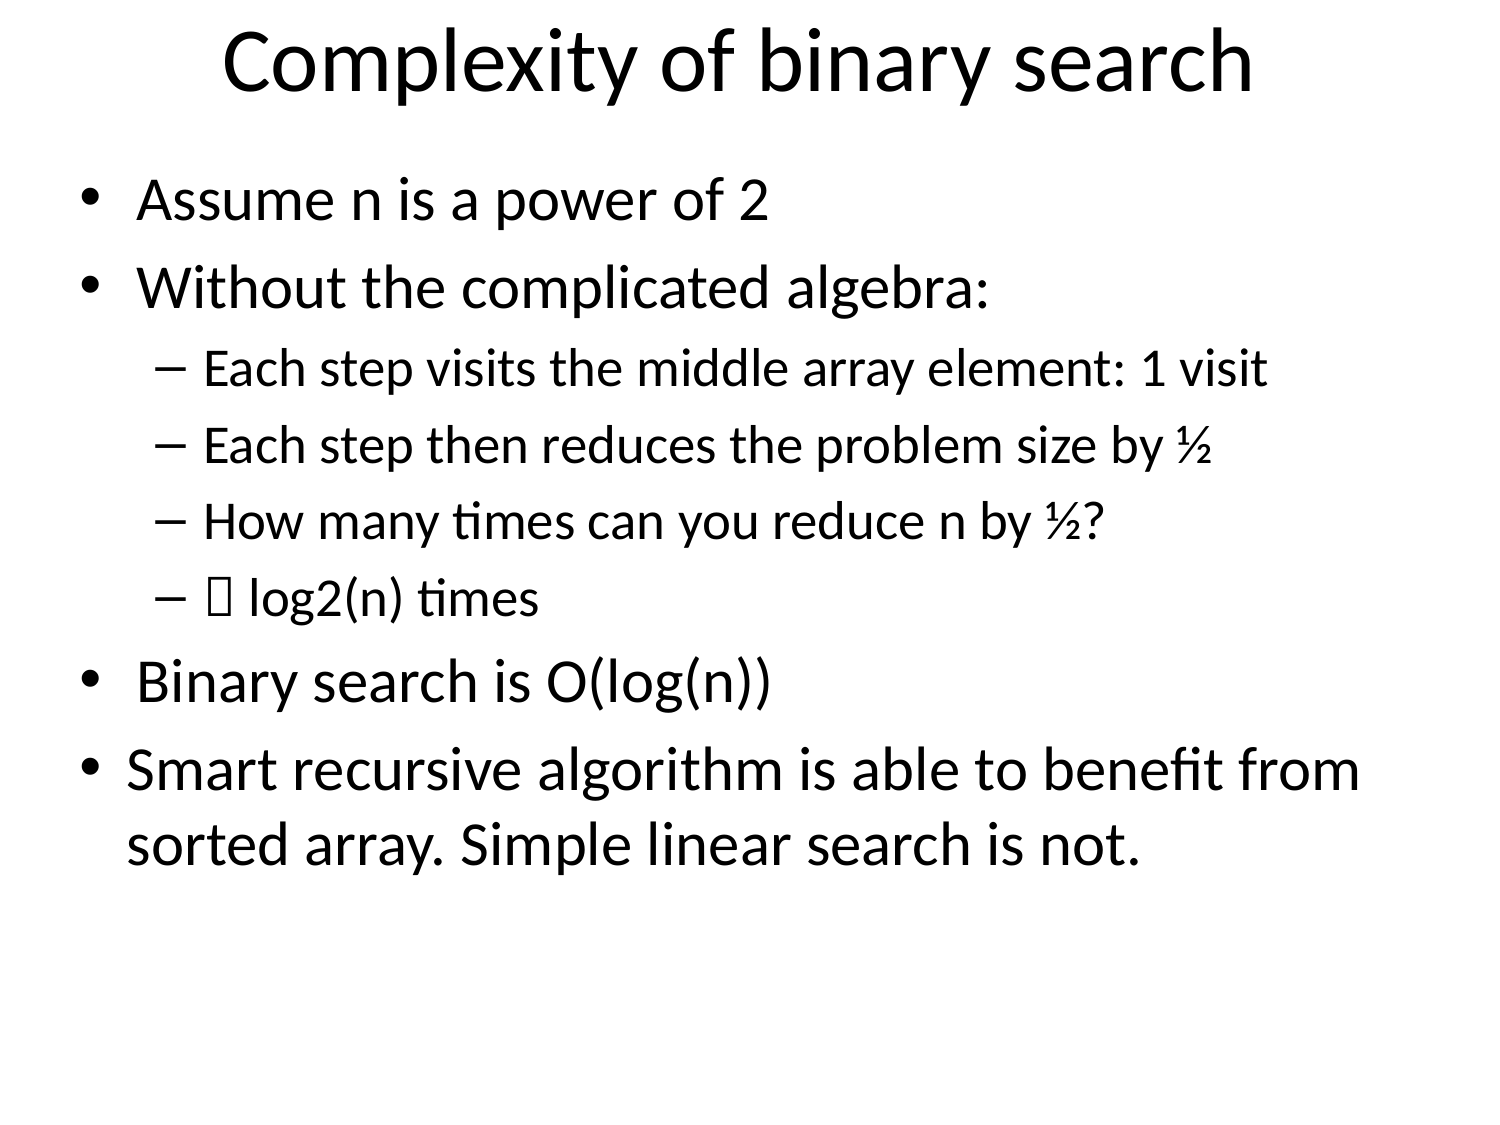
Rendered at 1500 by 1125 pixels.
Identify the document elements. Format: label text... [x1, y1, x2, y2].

title Complexity of binary search [75, 0, 1425, 149]
list Assume n is a power of 2 Without the complicated algebra: Each step visits the middle array element: 1 visit Each step then reduces the problem size by ½ How many times can you reduce n by ½?  log2(n) times Binary search is O(log(n)) Smart recursive algorithm is able to benefit from sorted array. Simple linear search is not. [64, 150, 1500, 894]
